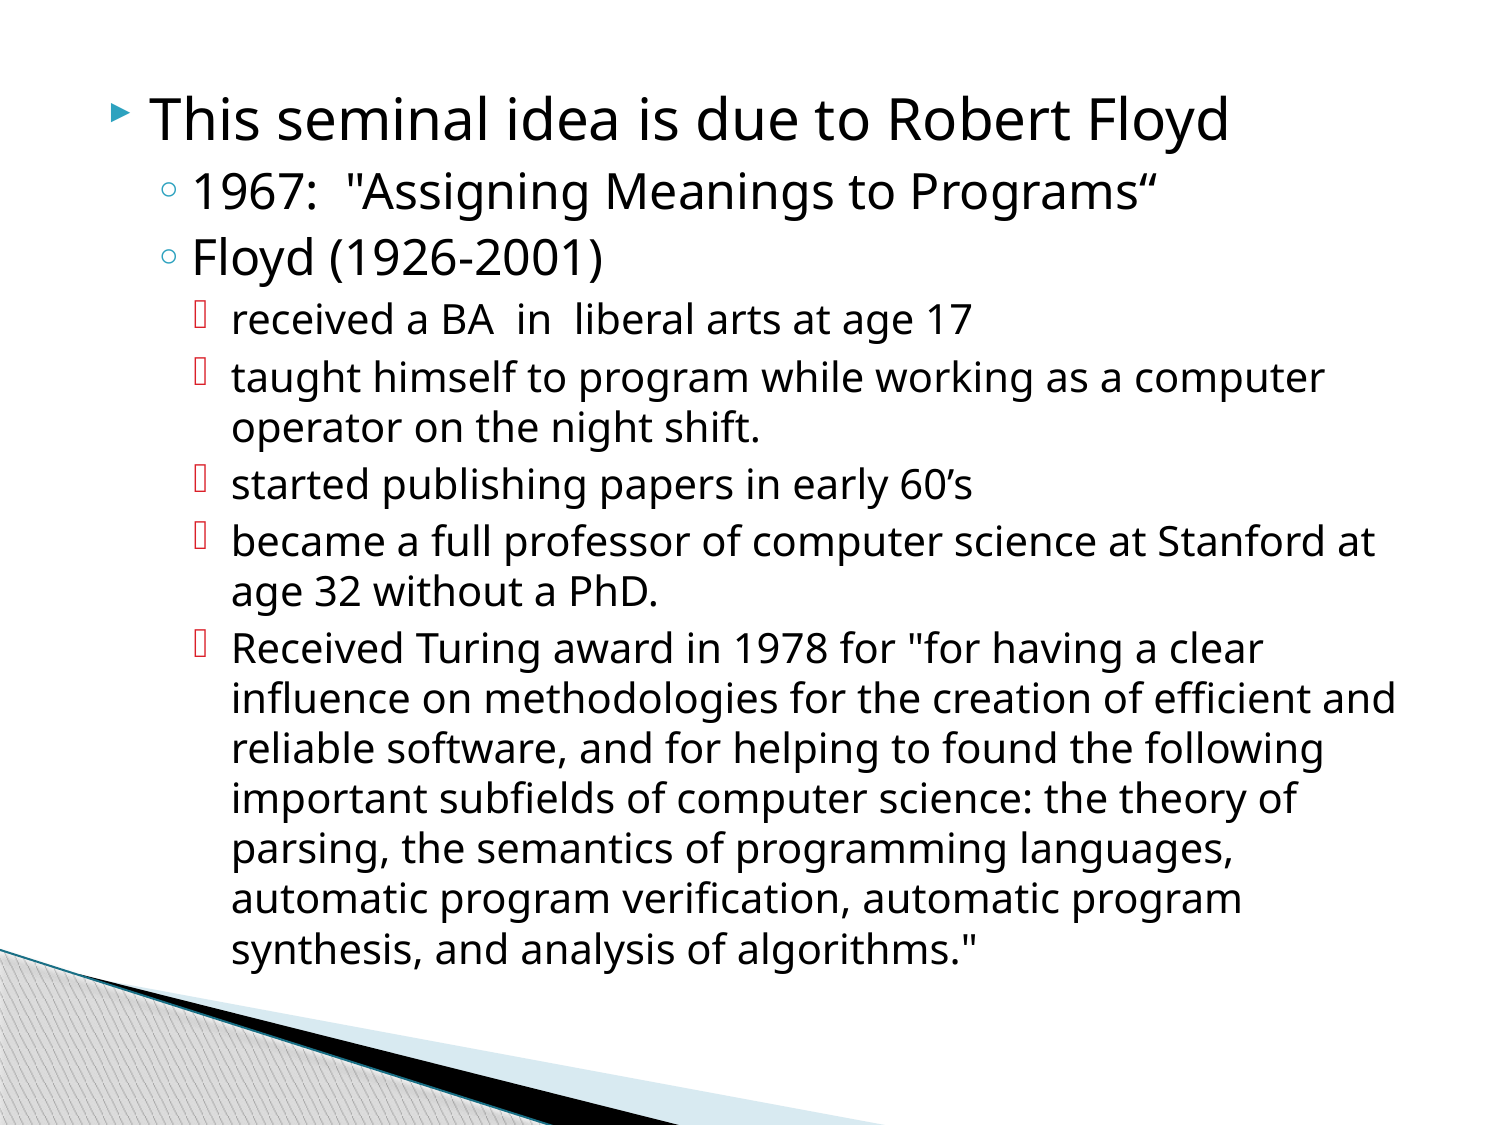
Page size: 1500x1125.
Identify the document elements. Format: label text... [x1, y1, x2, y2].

list This seminal idea is due to Robert Floyd 1967: "Assigning Meanings to Programs“ Floyd (1926-2001) received a BA in liberal arts at age 17 taught himself to program while working as a computer operator on the night shift. started publishing papers in early 60’s became a full professor of computer science at Stanford at age 32 without a PhD. Received Turing award in 1978 for "for having a clear influence on methodologies for the creation of efficient and reliable software, and for helping to found the following important subfields of computer science: the theory of parsing, the semantics of programming languages, automatic program verification, automatic program synthesis, and analysis of algorithms." [75, 75, 1425, 1005]
